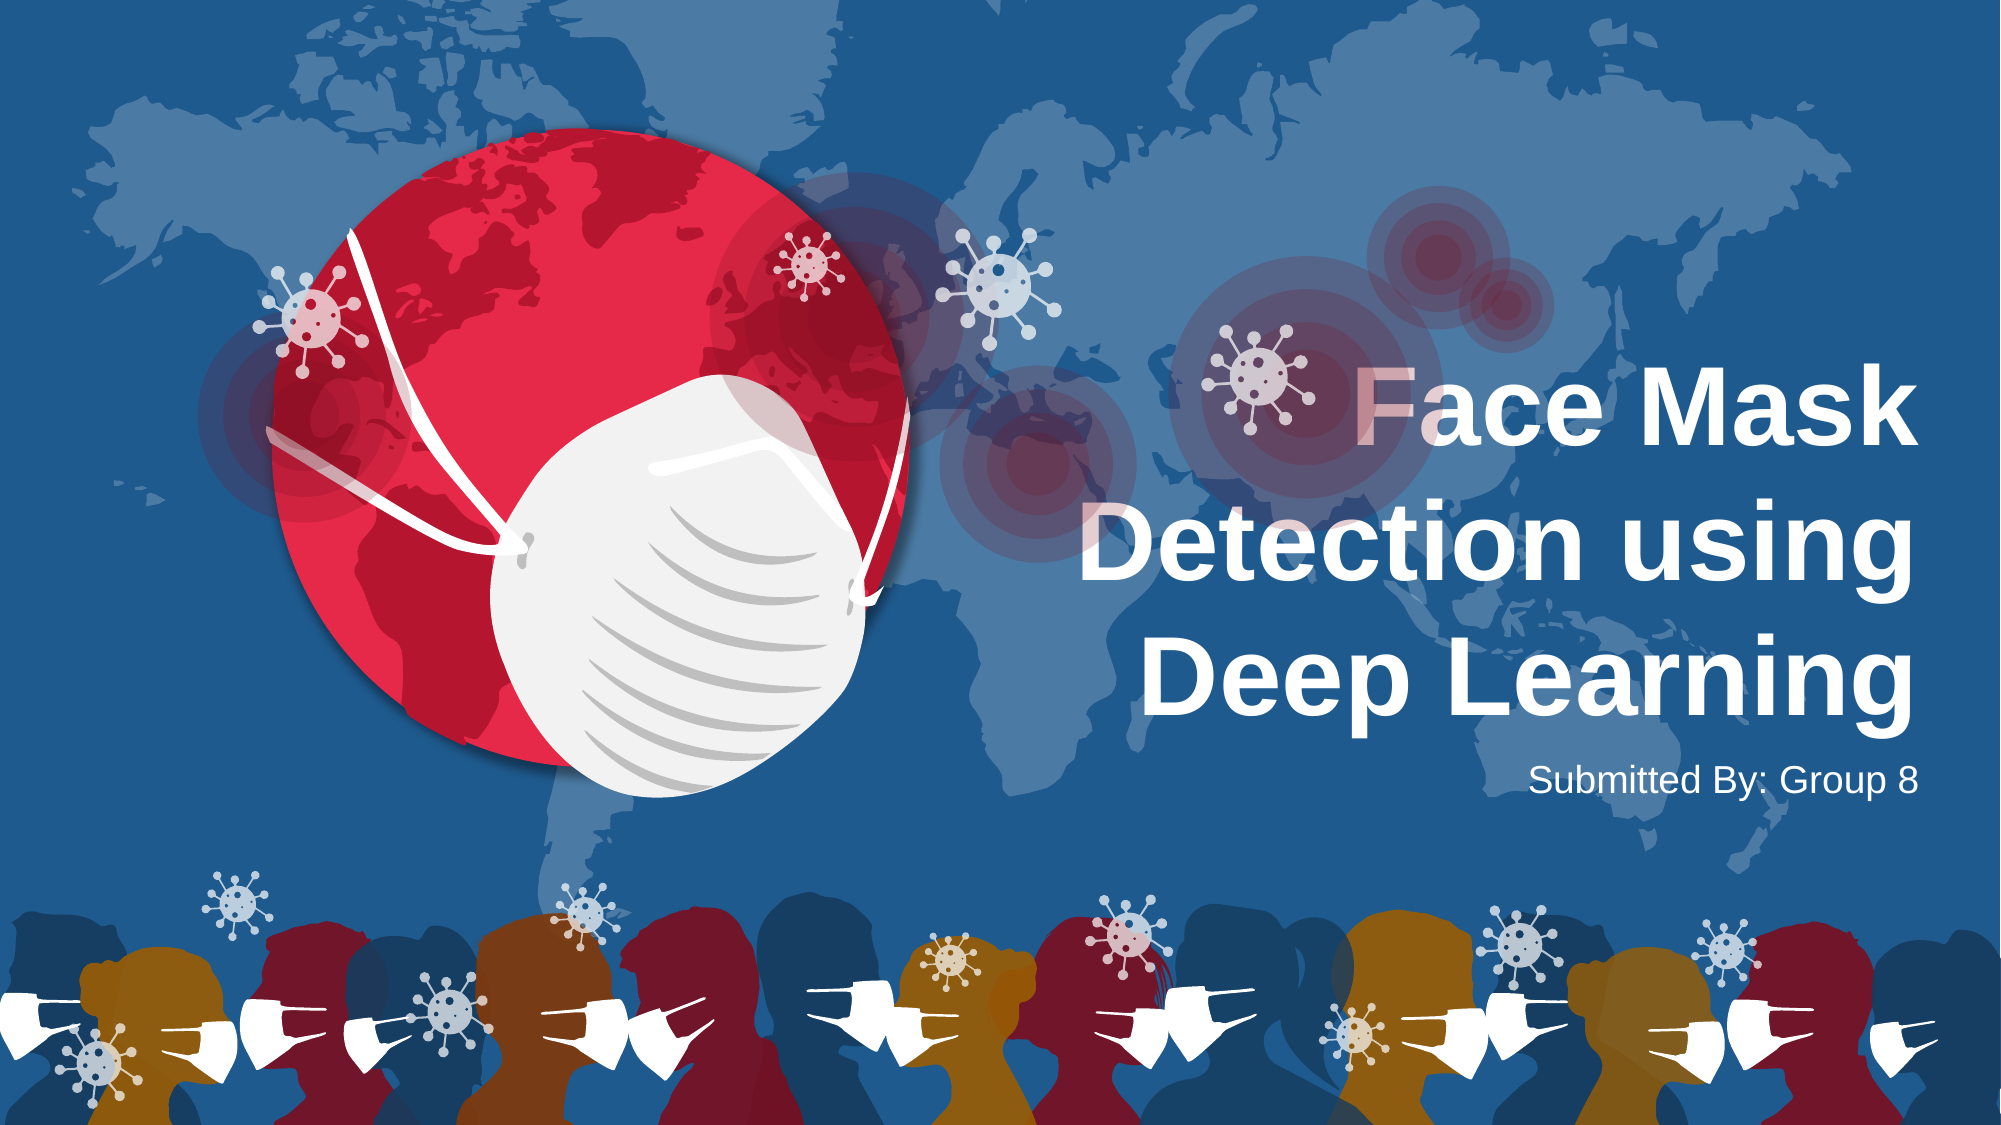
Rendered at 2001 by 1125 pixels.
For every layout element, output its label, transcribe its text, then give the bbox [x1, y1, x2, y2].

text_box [709, 172, 999, 462]
text_box [999, 227, 1062, 340]
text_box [270, 128, 910, 802]
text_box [1366, 185, 1511, 330]
text_box [1691, 918, 1762, 988]
text_box Submitted By: Group 8 [942, 747, 1934, 809]
text_box [919, 932, 982, 993]
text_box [1168, 256, 1444, 532]
text_box [201, 870, 274, 942]
text_box [261, 295, 270, 308]
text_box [939, 365, 1137, 563]
text_box [549, 882, 621, 952]
text_box [54, 1023, 143, 1109]
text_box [1458, 257, 1555, 354]
text_box [1084, 894, 1174, 981]
text_box Face Mask Detection using Deep Learning [942, 325, 1934, 746]
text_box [197, 308, 412, 523]
text_box [1318, 1002, 1390, 1072]
text_box [405, 971, 494, 1058]
text_box [1475, 904, 1564, 991]
